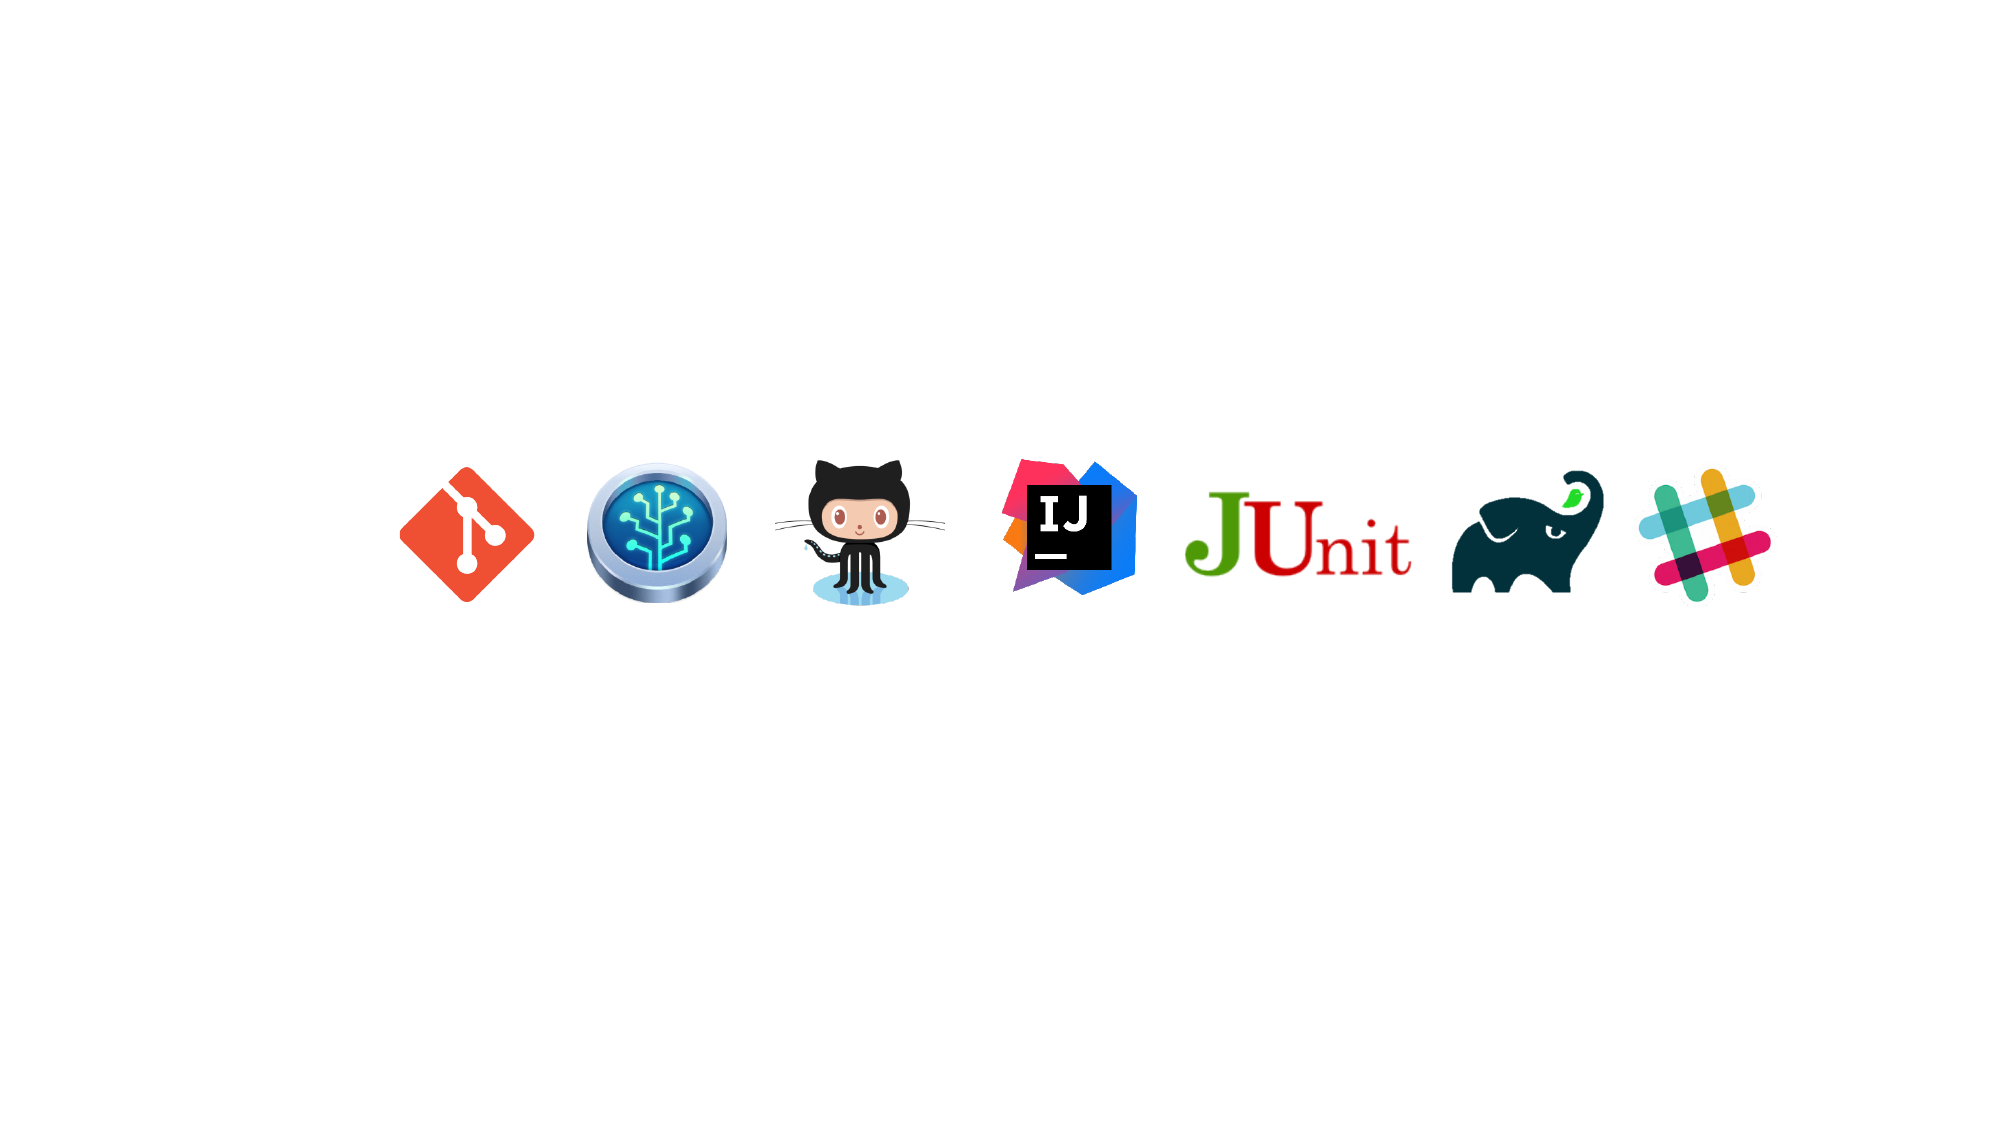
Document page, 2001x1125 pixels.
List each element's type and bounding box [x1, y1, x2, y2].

text_box [399, 457, 1777, 608]
